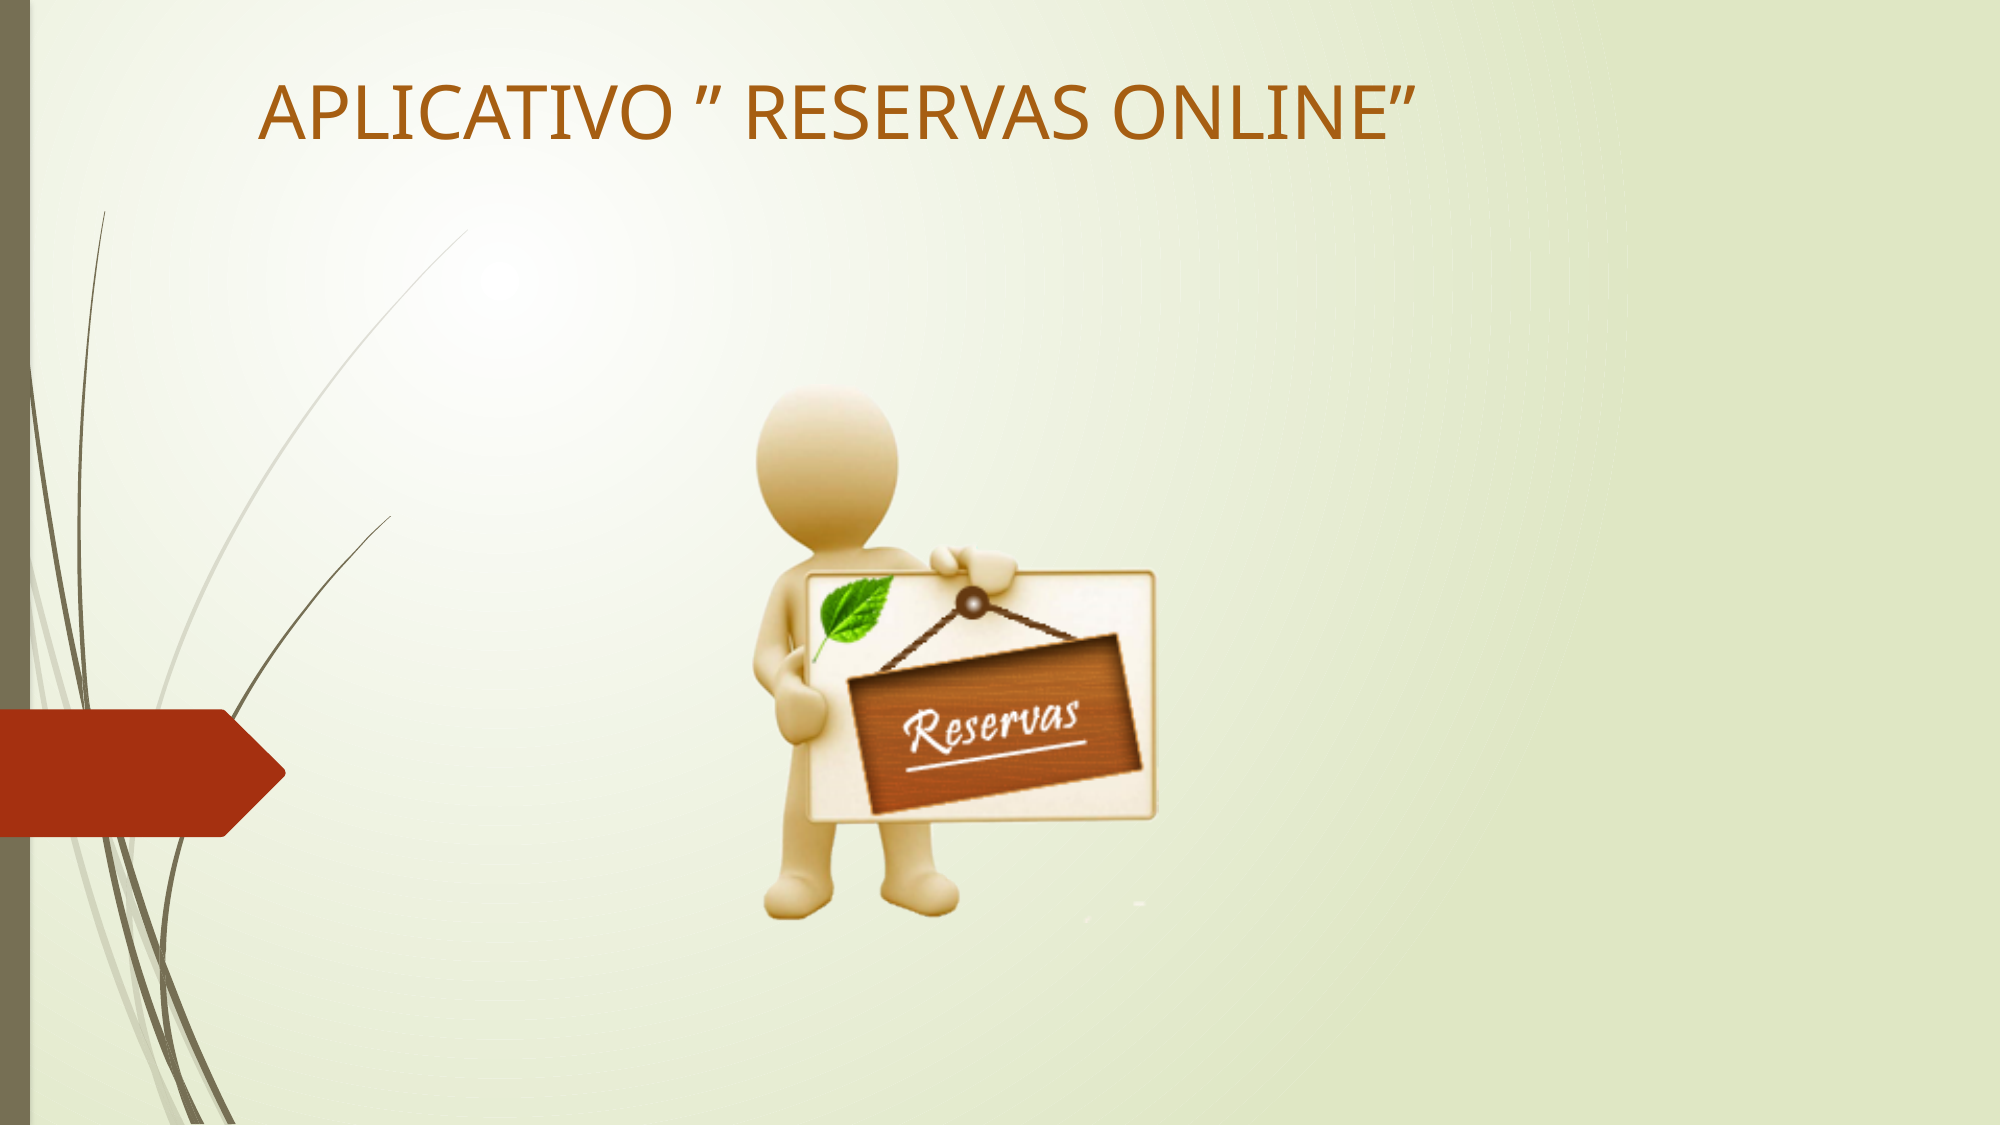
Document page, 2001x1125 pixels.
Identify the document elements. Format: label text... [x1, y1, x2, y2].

picture [752, 384, 1160, 923]
subtitle APLICATIVO ” RESERVAS ONLINE” [243, 56, 1706, 242]
